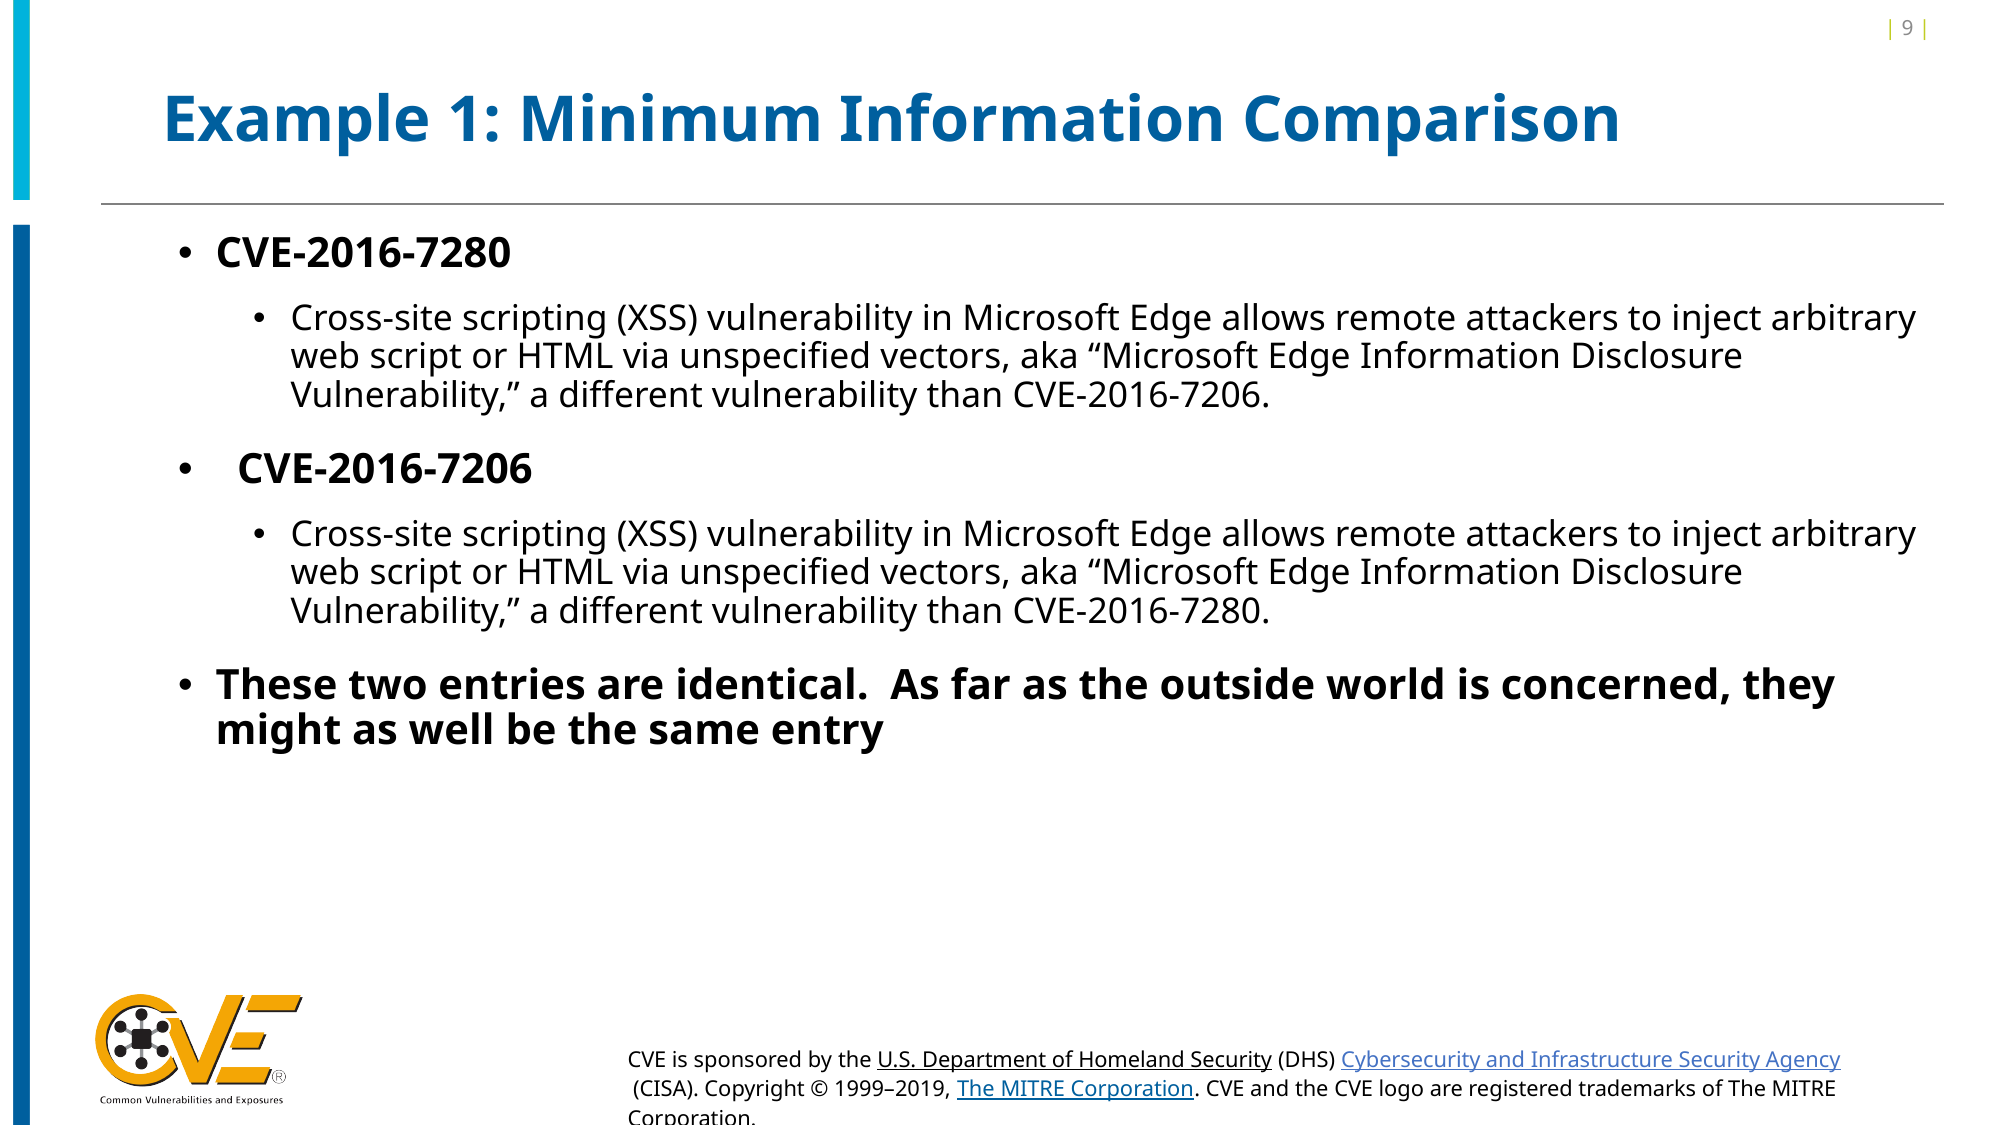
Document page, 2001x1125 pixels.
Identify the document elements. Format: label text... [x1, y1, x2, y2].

list CVE-2016-7280 Cross-site scripting (XSS) vulnerability in Microsoft Edge allows remote attackers to inject arbitrary web script or HTML via unspecified vectors, aka “Microsoft Edge Information Disclosure Vulnerability,” a different vulnerability than CVE-2016-7206. CVE-2016-7206 Cross-site scripting (XSS) vulnerability in Microsoft Edge allows remote attackers to inject arbitrary web script or HTML via unspecified vectors, aka “Microsoft Edge Information Disclosure Vulnerability,” a different vulnerability than CVE-2016-7280. These two entries are identical. As far as the outside world is concerned, they might as well be the same entry [163, 224, 1940, 921]
picture [95, 994, 303, 1106]
slide_number | 9 | [1836, 20, 1946, 50]
title Example 1: Minimum Information Comparison [147, 51, 1647, 194]
